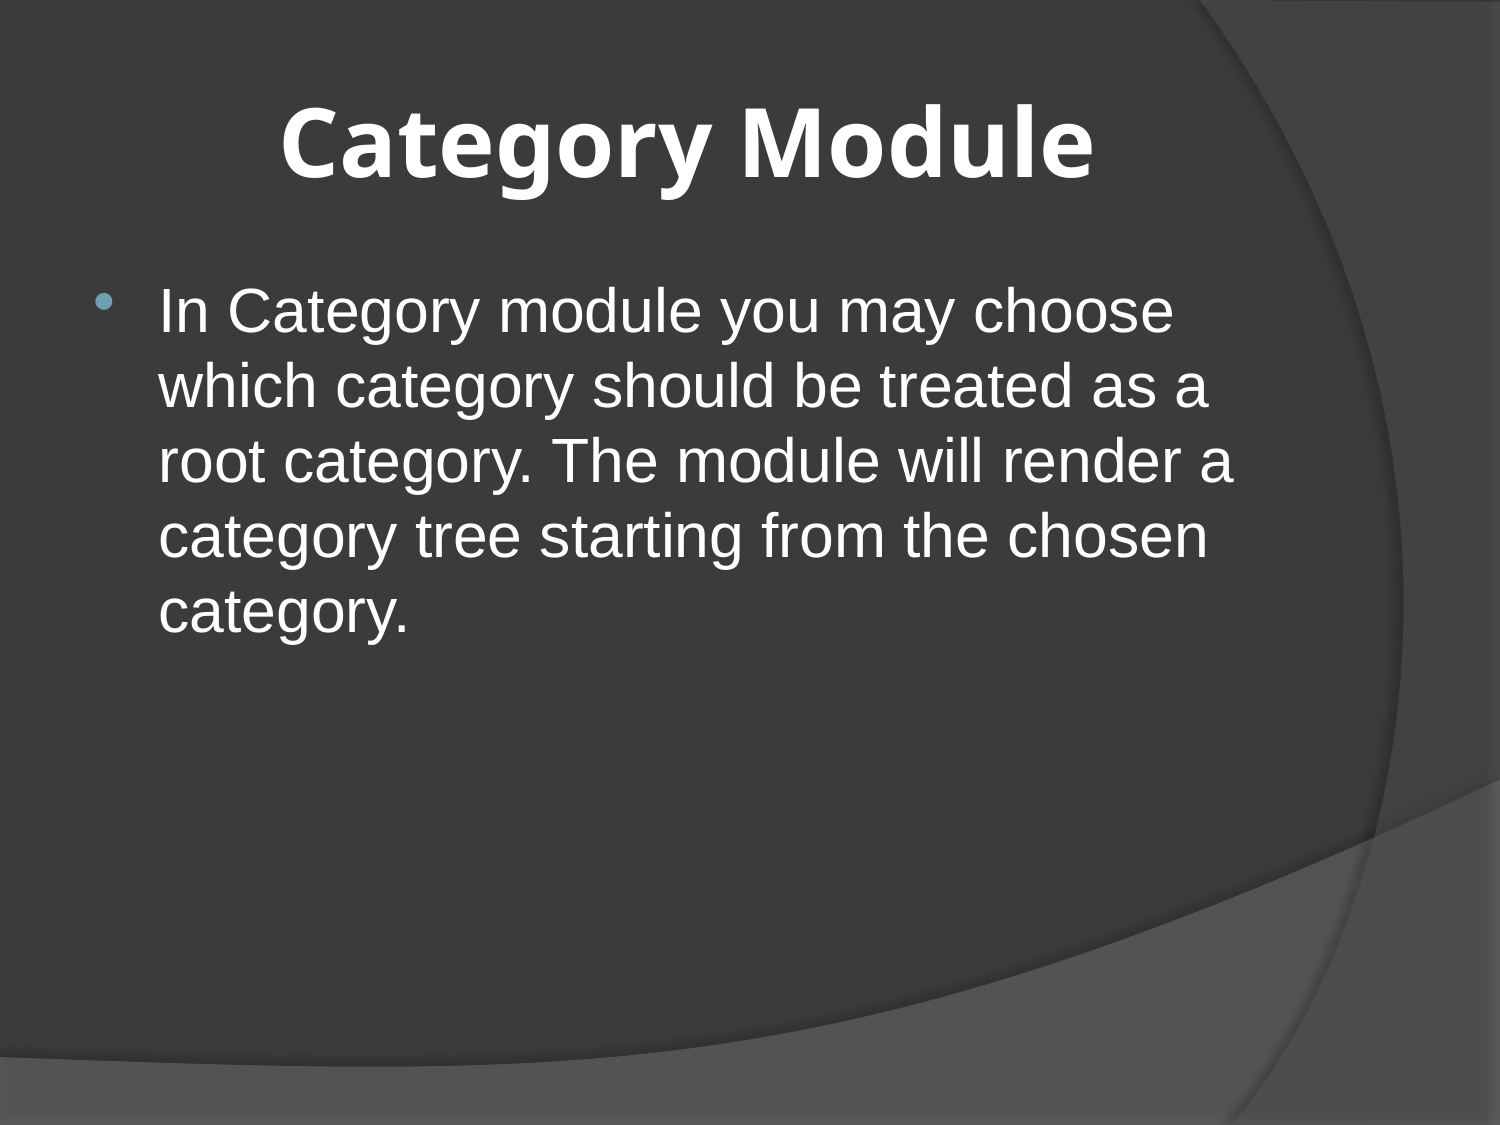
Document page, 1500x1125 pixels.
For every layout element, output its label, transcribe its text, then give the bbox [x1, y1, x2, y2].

title Category Module [75, 45, 1300, 233]
list In Category module you may choose which category should be treated as a root category. The module will render a category tree starting from the chosen category. [75, 262, 1300, 1005]
